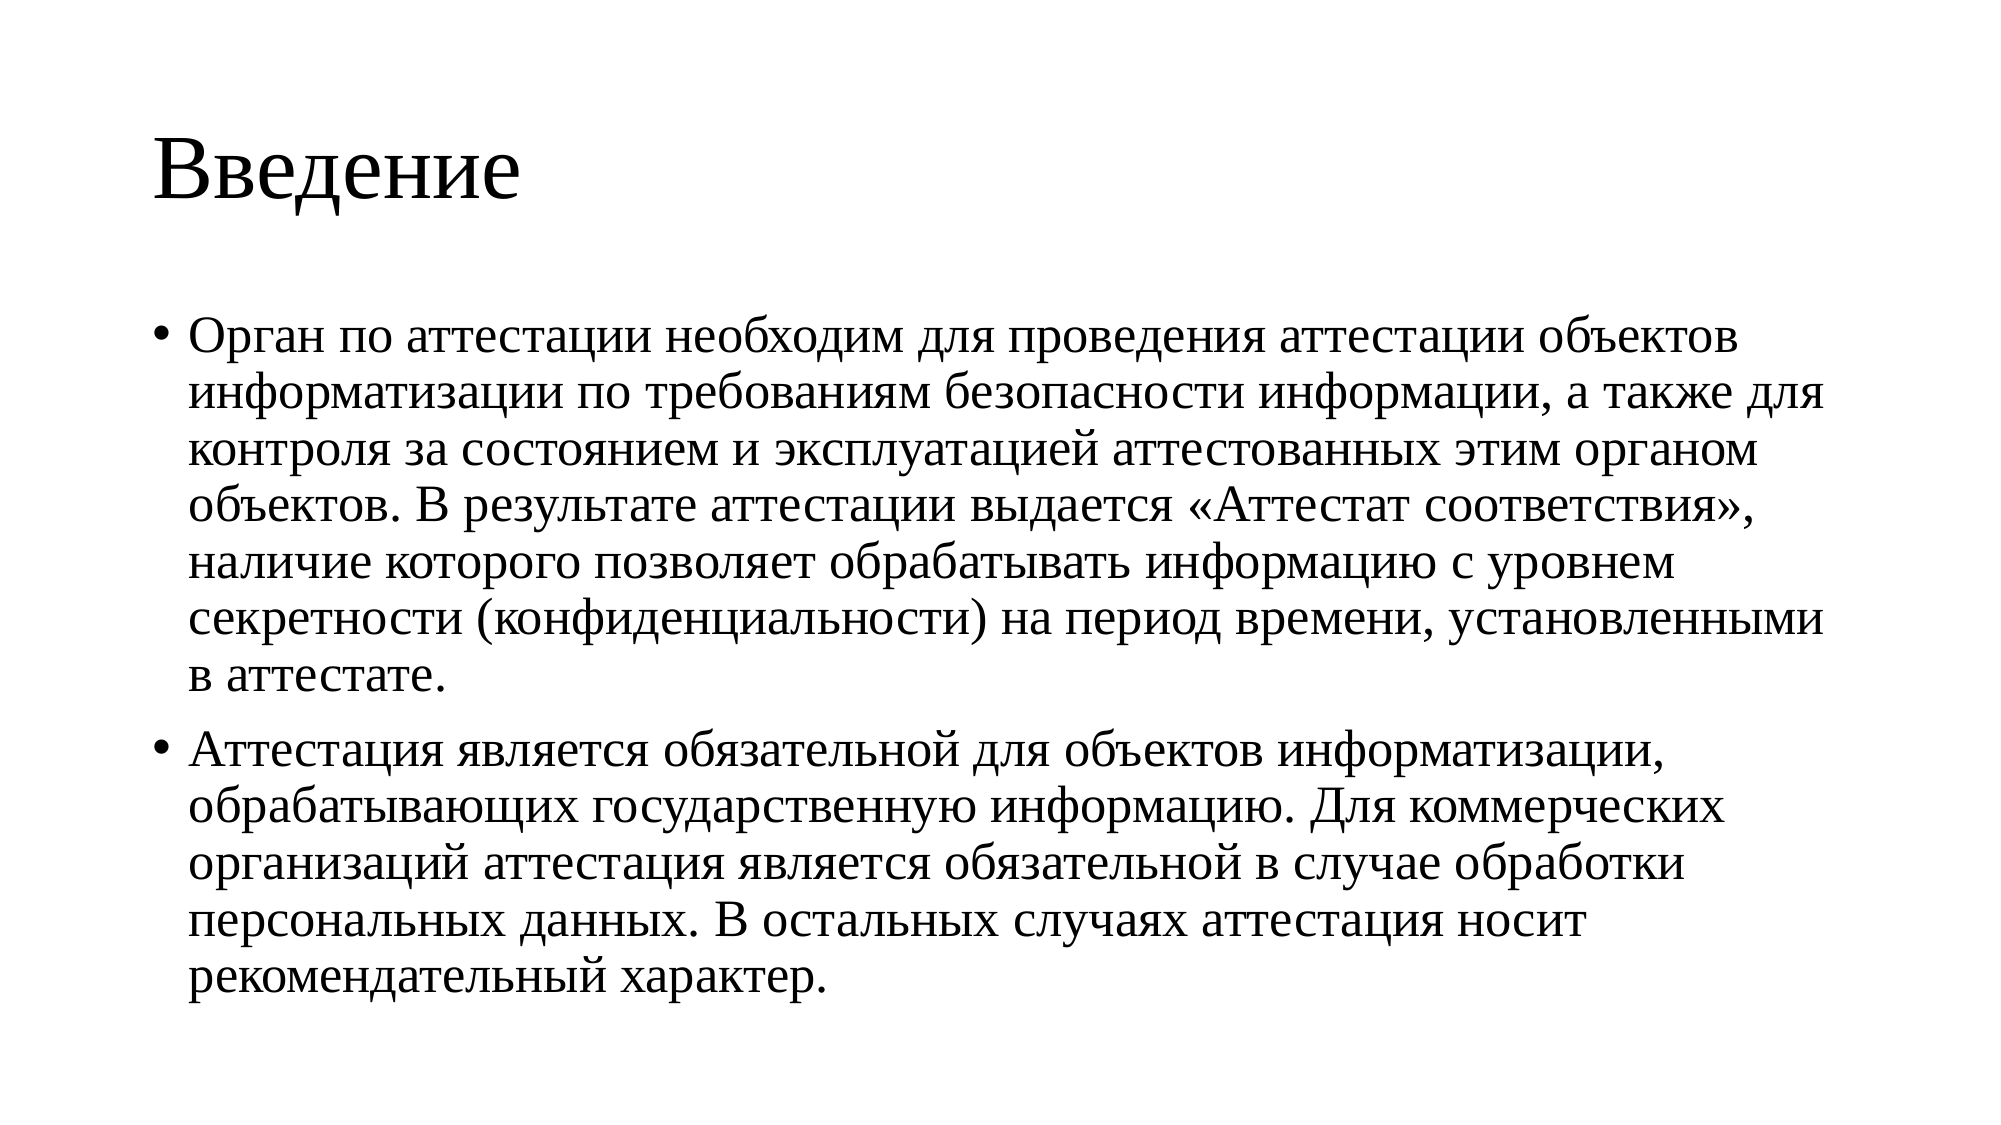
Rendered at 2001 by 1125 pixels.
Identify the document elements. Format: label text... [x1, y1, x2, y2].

list Орган по аттестации необходим для проведения аттестации объектов информатизации по требованиям безопасности информации, а также для контроля за состоянием и эксплуатацией аттестованных этим органом объектов. В результате аттестации выдается «Аттестат соответствия», наличие которого позволяет обрабатывать информацию с уровнем секретности (конфиденциальности) на период времени, установленными в аттестате. Аттестация является обязательной для объектов информатизации, обрабатывающих государственную информацию. Для коммерческих организаций аттестация является обязательной в случае обработки персональных данных. В остальных случаях аттестация носит рекомендательный характер. [137, 299, 1863, 1014]
title Введение [137, 59, 1863, 278]
